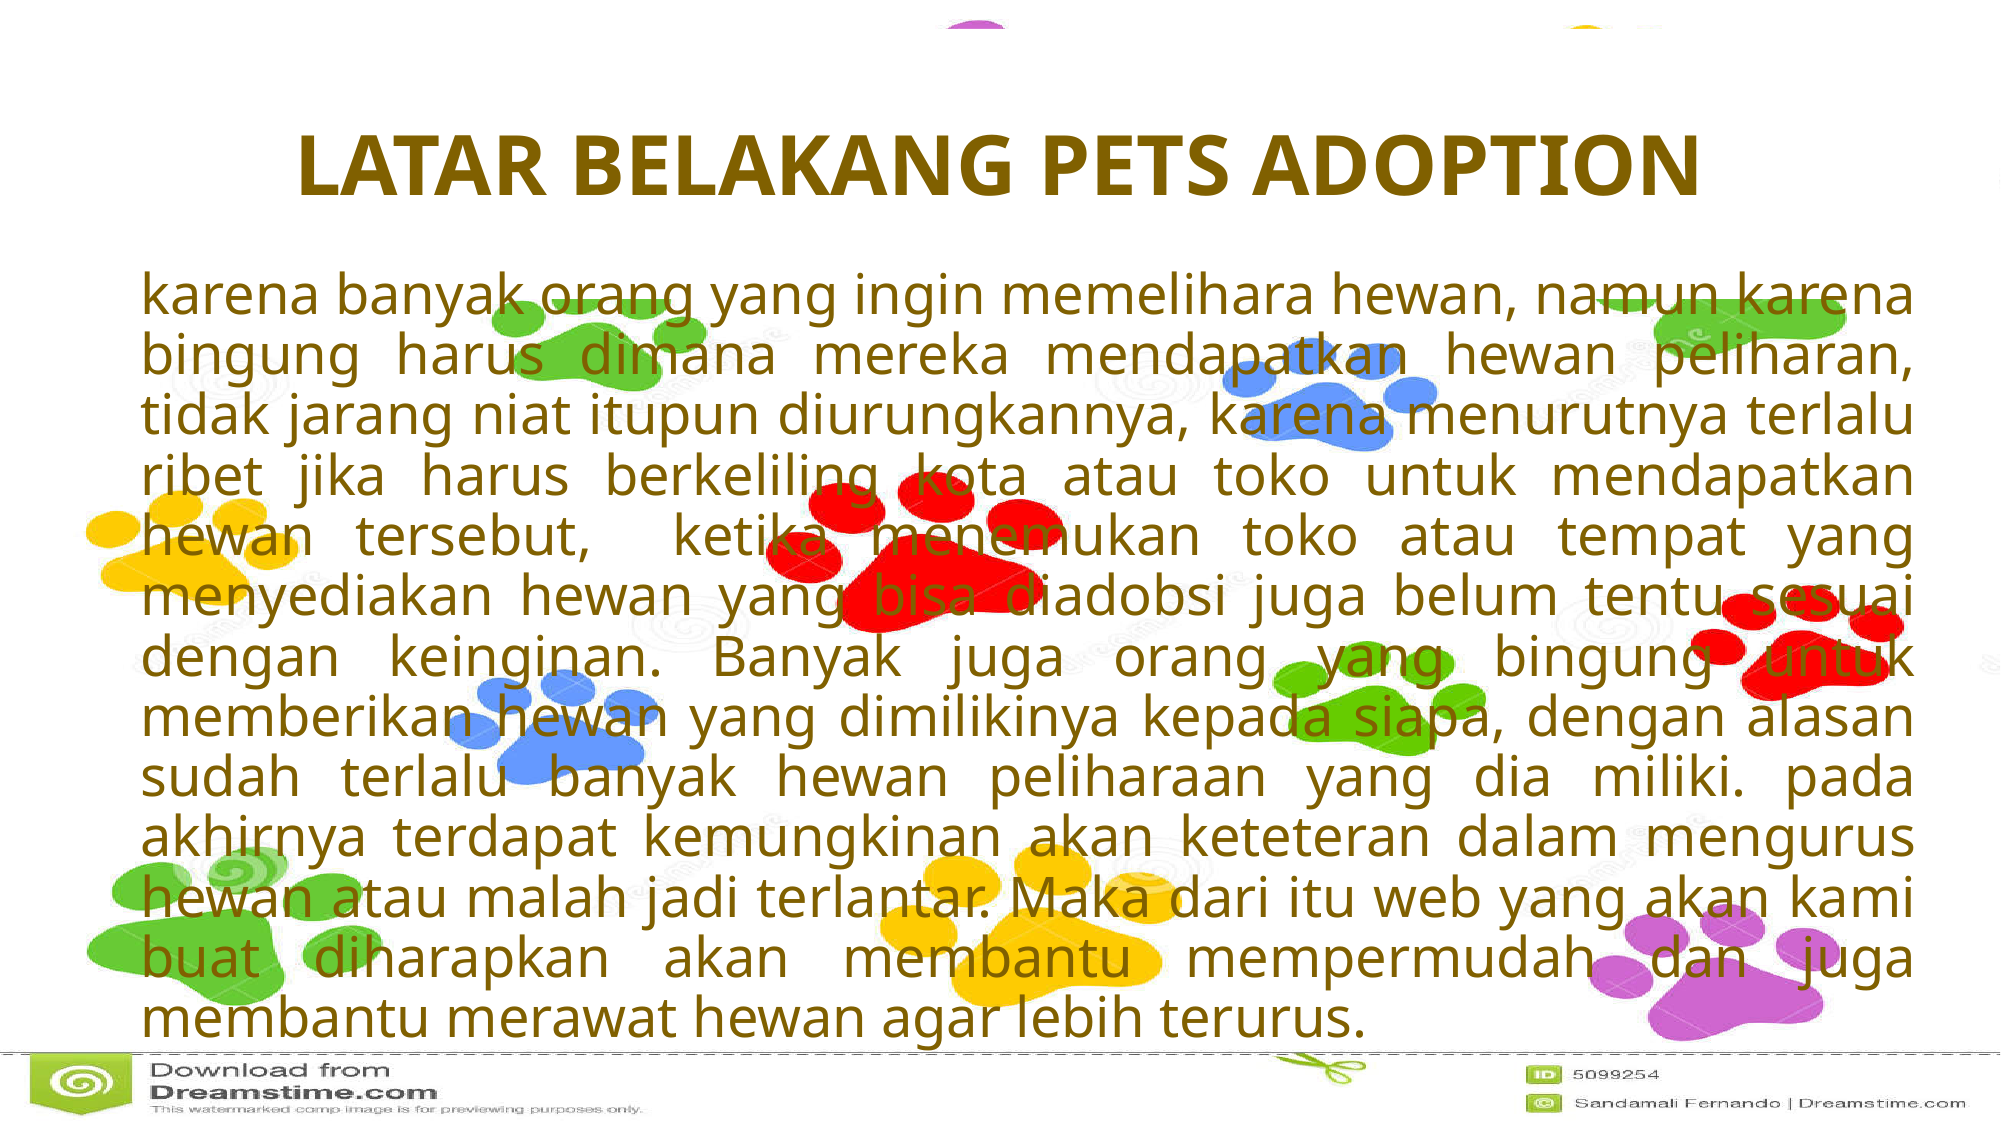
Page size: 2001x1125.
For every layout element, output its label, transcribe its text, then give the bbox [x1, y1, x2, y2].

list karena banyak orang yang ingin memelihara hewan, namun karena bingung harus dimana mereka mendapatkan hewan peliharan, tidak jarang niat itupun diurungkannya, karena menurutnya terlalu ribet jika harus berkeliling kota atau toko untuk mendapatkan hewan tersebut, ketika menemukan toko atau tempat yang menyediakan hewan yang bisa diadobsi juga belum tentu sesuai dengan keinginan. Banyak juga orang yang bingung untuk memberikan hewan yang dimilikinya kepada siapa, dengan alasan sudah terlalu banyak hewan peliharaan yang dia miliki. pada akhirnya terdapat kemungkinan akan keteteran dalam mengurus hewan atau malah jadi terlantar. Maka dari itu web yang akan kami buat diharapkan akan membantu mempermudah dan juga membantu merawat hewan agar lebih terurus. [96, 258, 1932, 1067]
title Latar belakang pets adoption [197, 46, 1803, 258]
picture [0, 0, 2001, 1125]
